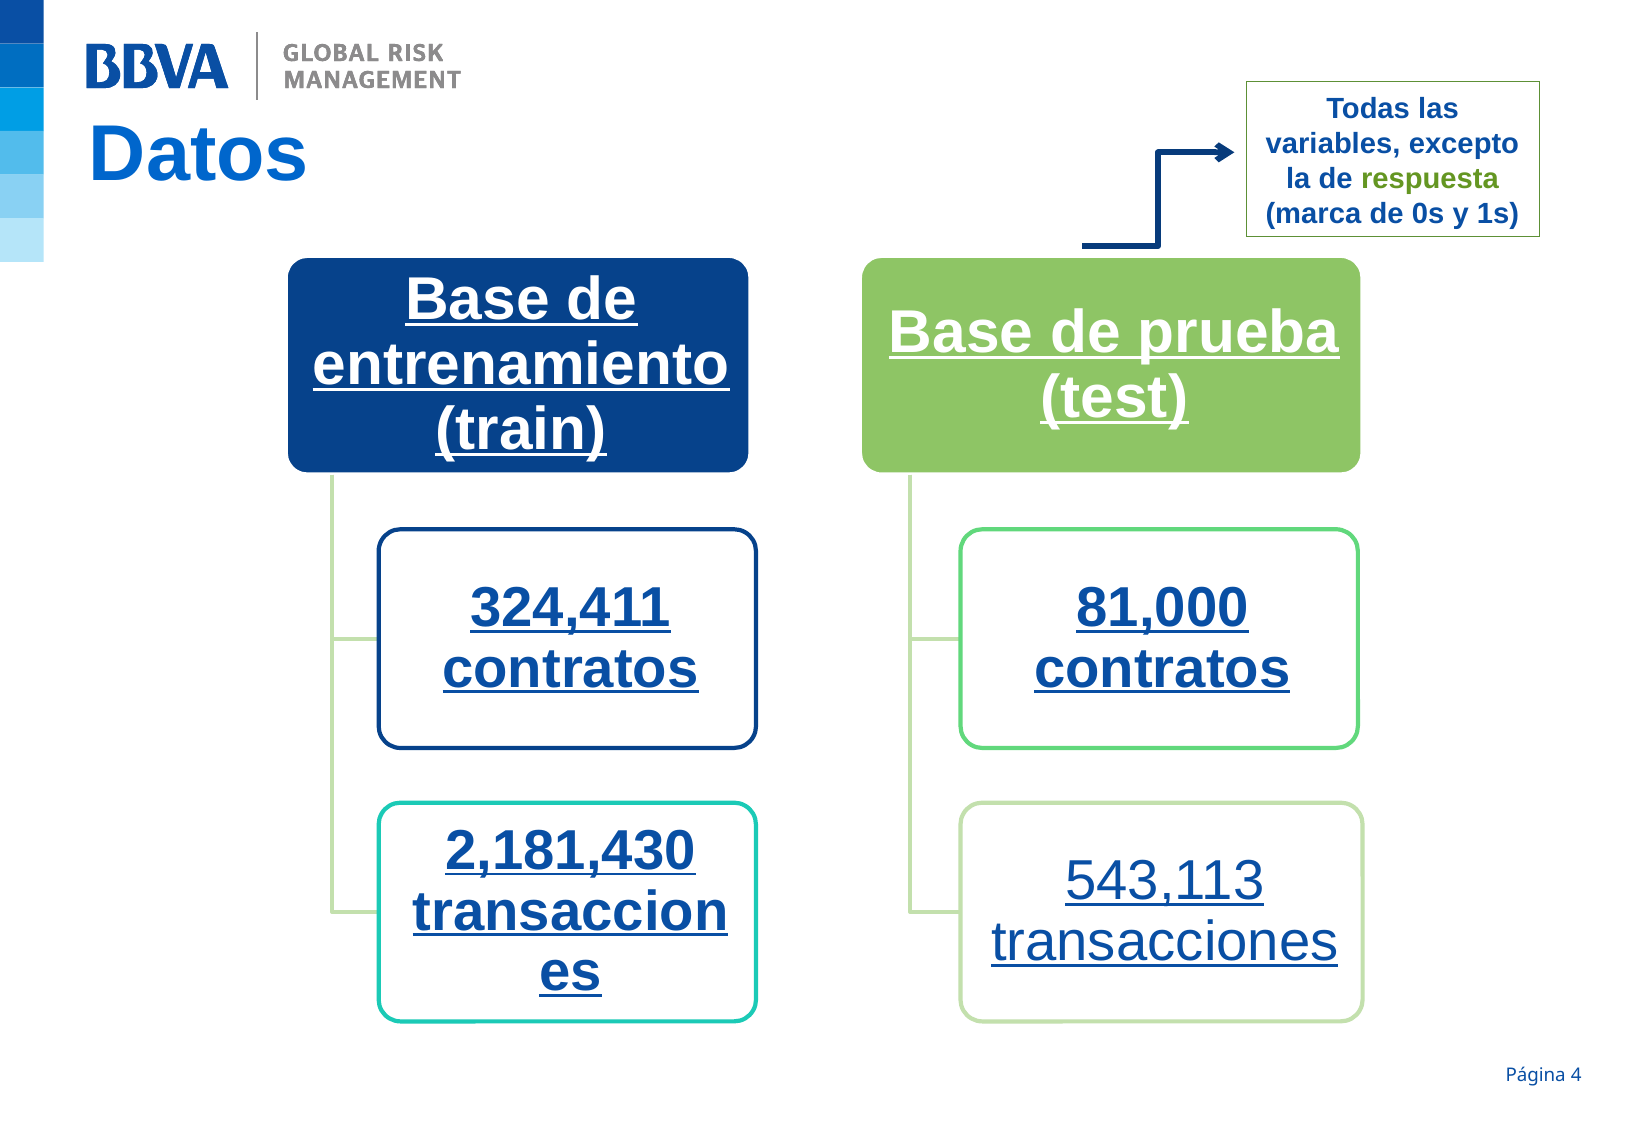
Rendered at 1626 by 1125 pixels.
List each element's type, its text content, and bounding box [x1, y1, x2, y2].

text_box Todas las variables, excepto la de respuesta (marca de 0s y 1s) [1246, 81, 1540, 237]
slide_number Página 4 [1438, 1062, 1582, 1086]
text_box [1081, 152, 1235, 247]
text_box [284, 210, 1364, 1067]
text_box Datos [74, 93, 1246, 204]
